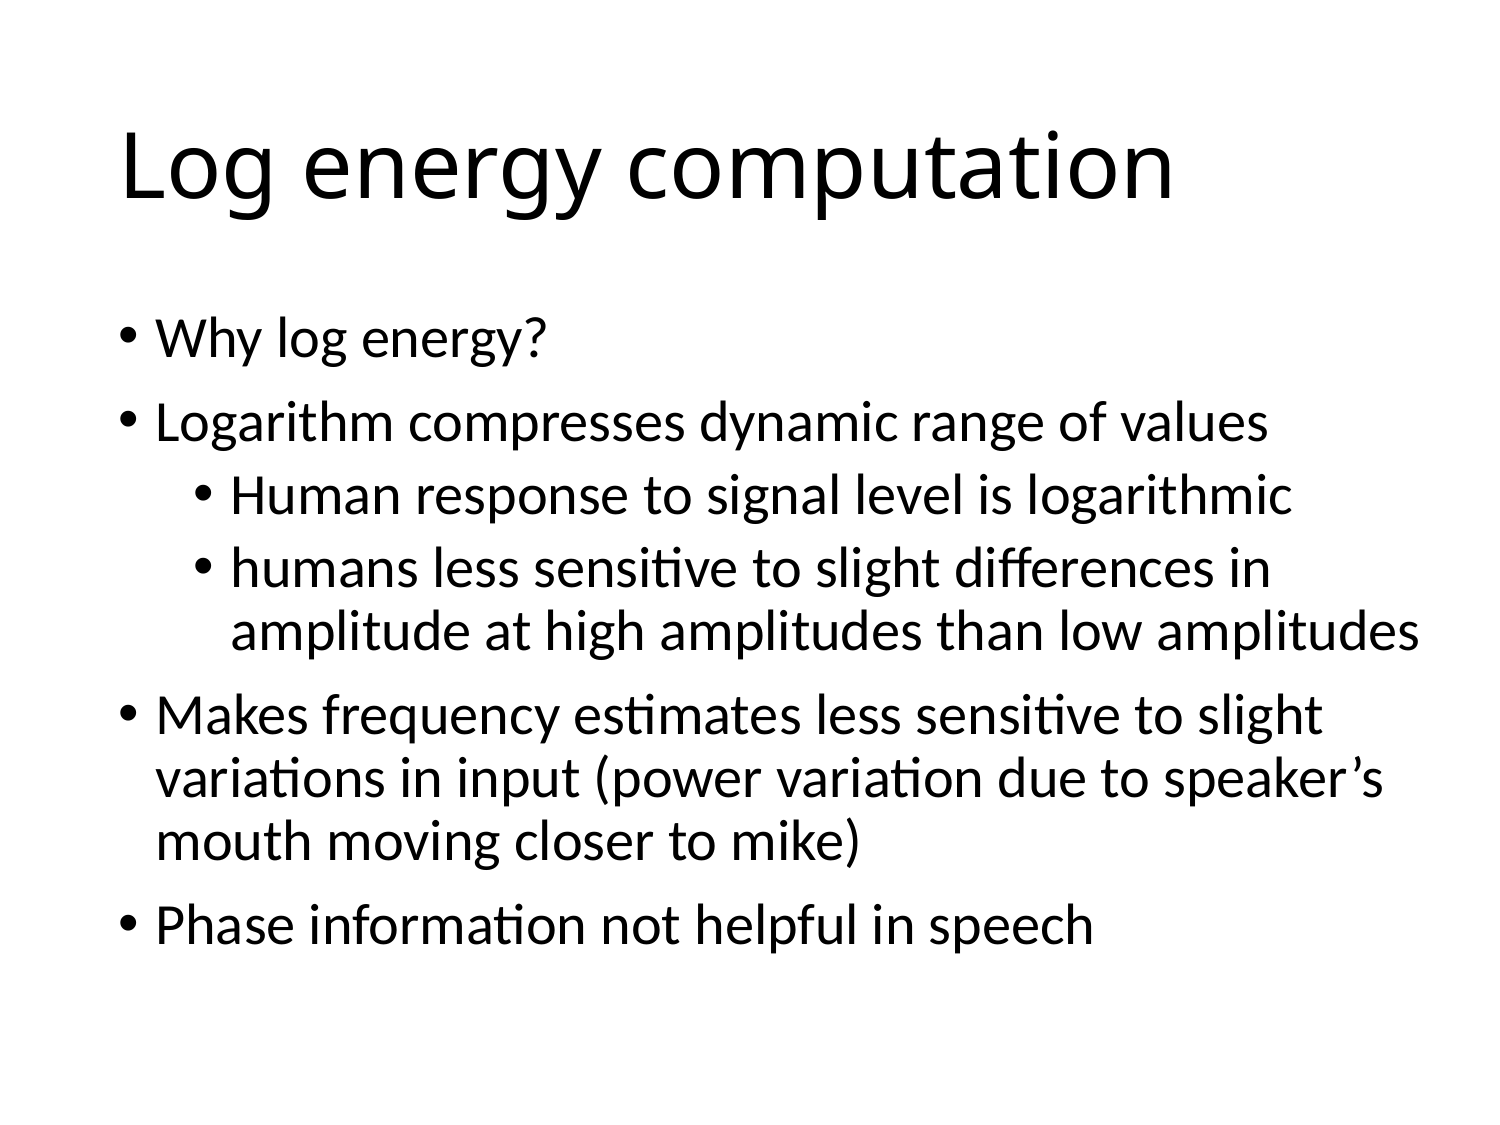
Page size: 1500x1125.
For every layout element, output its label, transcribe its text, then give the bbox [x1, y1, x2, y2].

title Log energy computation [103, 59, 1397, 278]
list Why log energy? Logarithm compresses dynamic range of values Human response to signal level is logarithmic humans less sensitive to slight differences in amplitude at high amplitudes than low amplitudes Makes frequency estimates less sensitive to slight variations in input (power variation due to speaker’s mouth moving closer to mike) Phase information not helpful in speech [103, 299, 1473, 1014]
